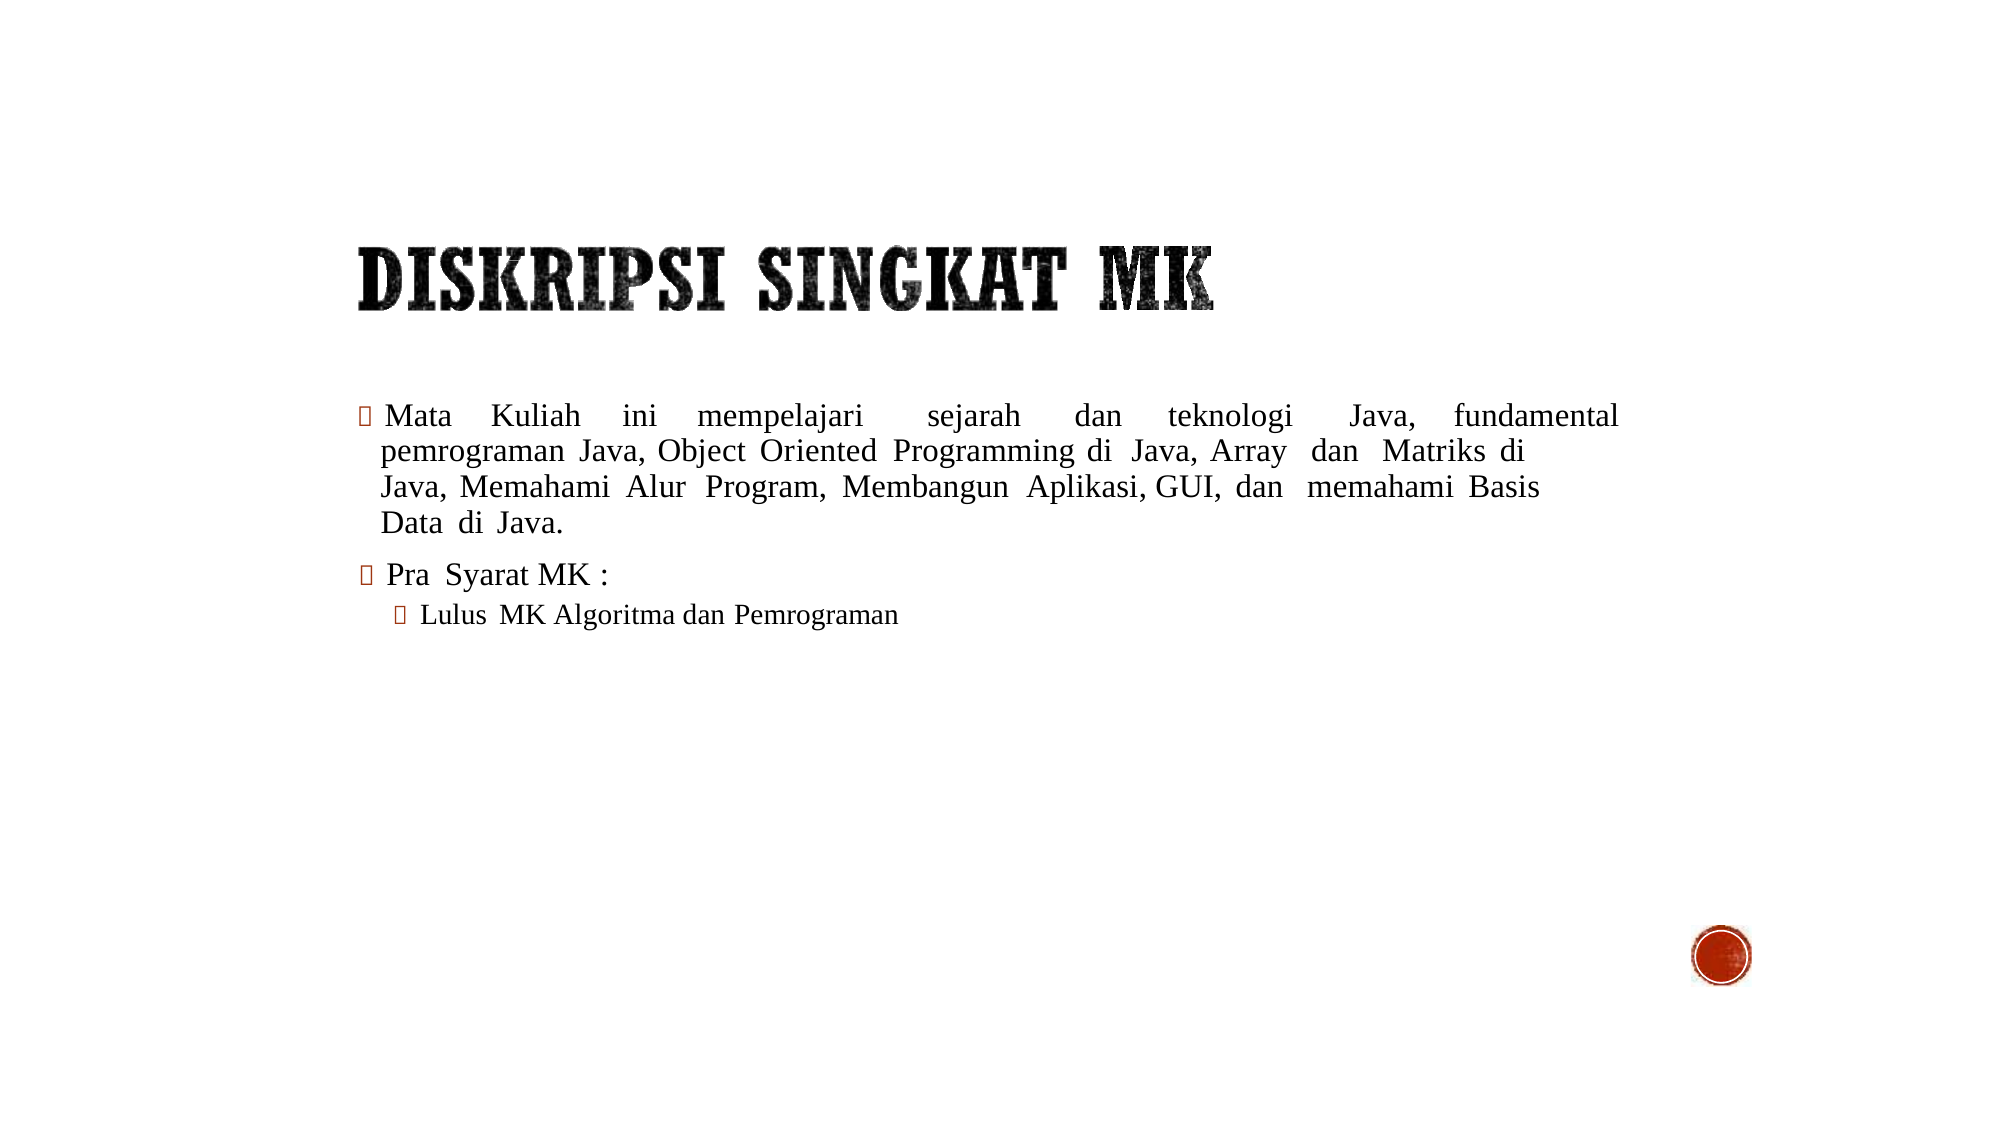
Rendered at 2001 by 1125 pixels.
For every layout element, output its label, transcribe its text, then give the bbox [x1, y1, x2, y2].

text_box dan [1072, 396, 1139, 432]
text_box [1099, 246, 1214, 311]
text_box teknologi [1166, 396, 1320, 432]
text_box [358, 245, 1067, 313]
text_box [1690, 925, 1752, 988]
text_box [1696, 929, 1749, 984]
text_box fundamental [1451, 396, 1650, 432]
text_box sejarah [925, 396, 1045, 432]
text_box  Mata [354, 396, 462, 432]
text_box Kuliah ini mempelajari [488, 396, 898, 432]
text_box Java, [1347, 396, 1427, 432]
text_box pemrograman Java, Object Oriented Programming di Java, Array dan Matriks di Java, Memahami Alur Program, Membangun Aplikasi, GUI, dan memahami Basis Data di Java.  Pra Syarat MK :  Lulus MK Algoritma dan Pemrograman [354, 432, 1651, 636]
